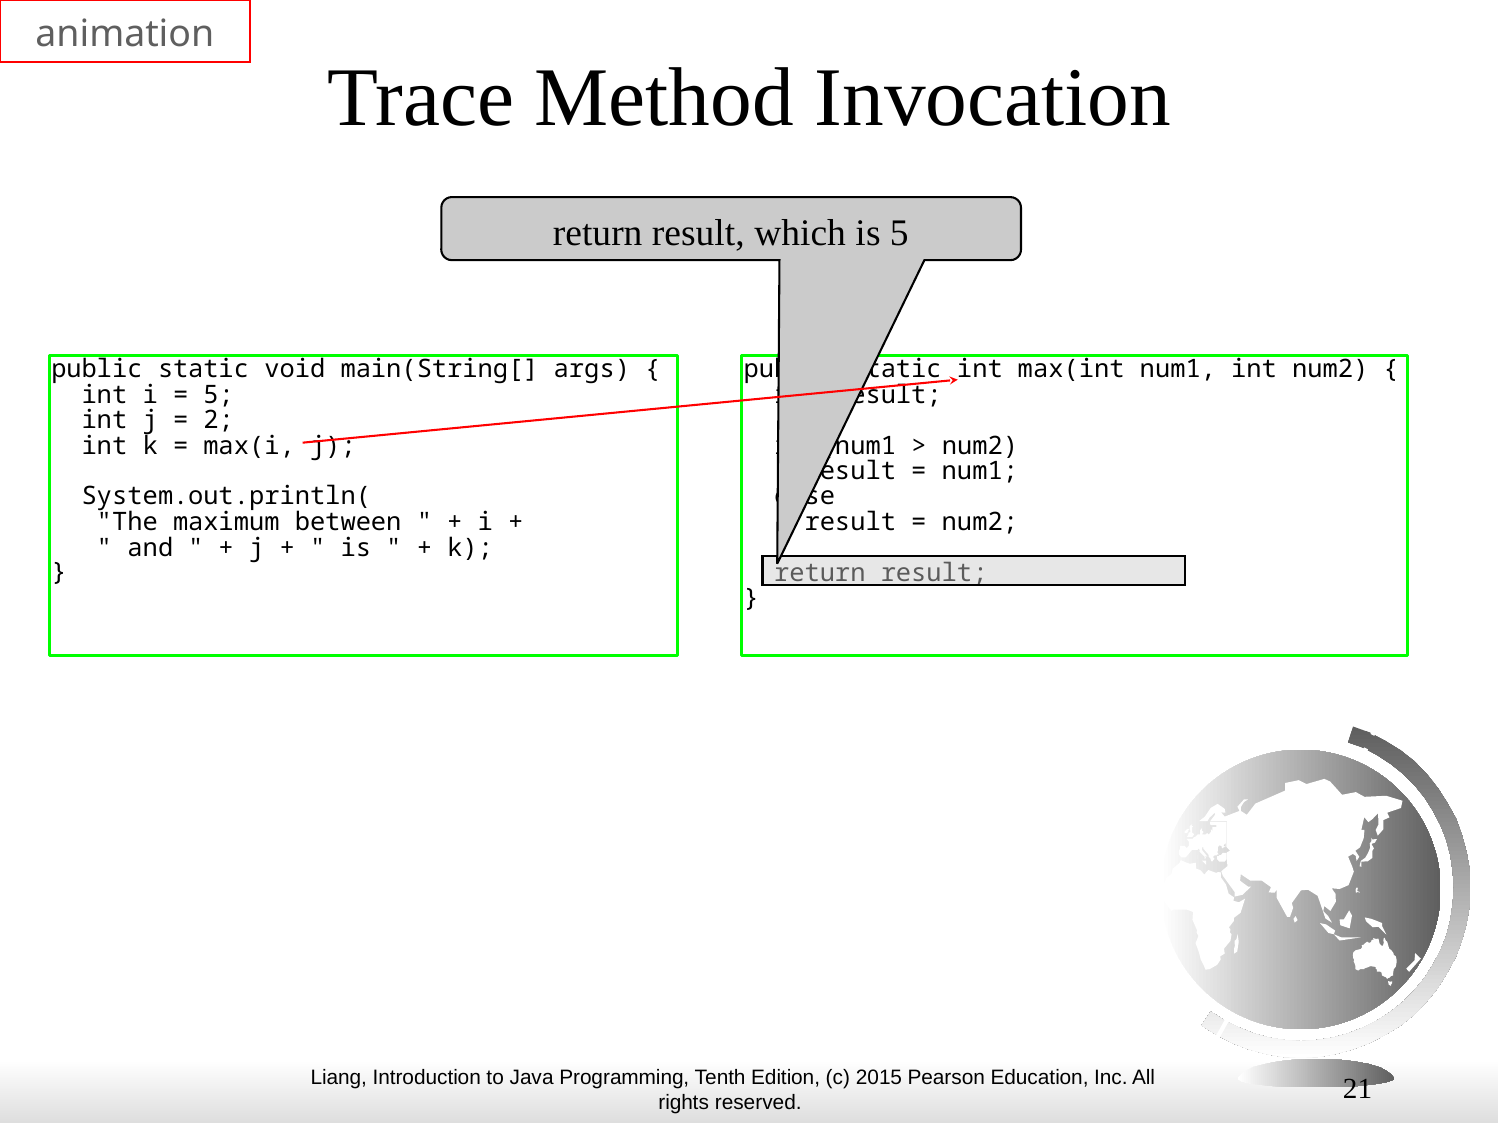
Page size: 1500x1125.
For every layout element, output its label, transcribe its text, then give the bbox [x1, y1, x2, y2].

text_box animation [0, 0, 250, 63]
title Trace Method Invocation [112, 37, 1388, 147]
slide_number 21 [1074, 1049, 1388, 1125]
text_box return result, which is 5 [441, 197, 1022, 316]
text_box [37, 316, 1451, 680]
